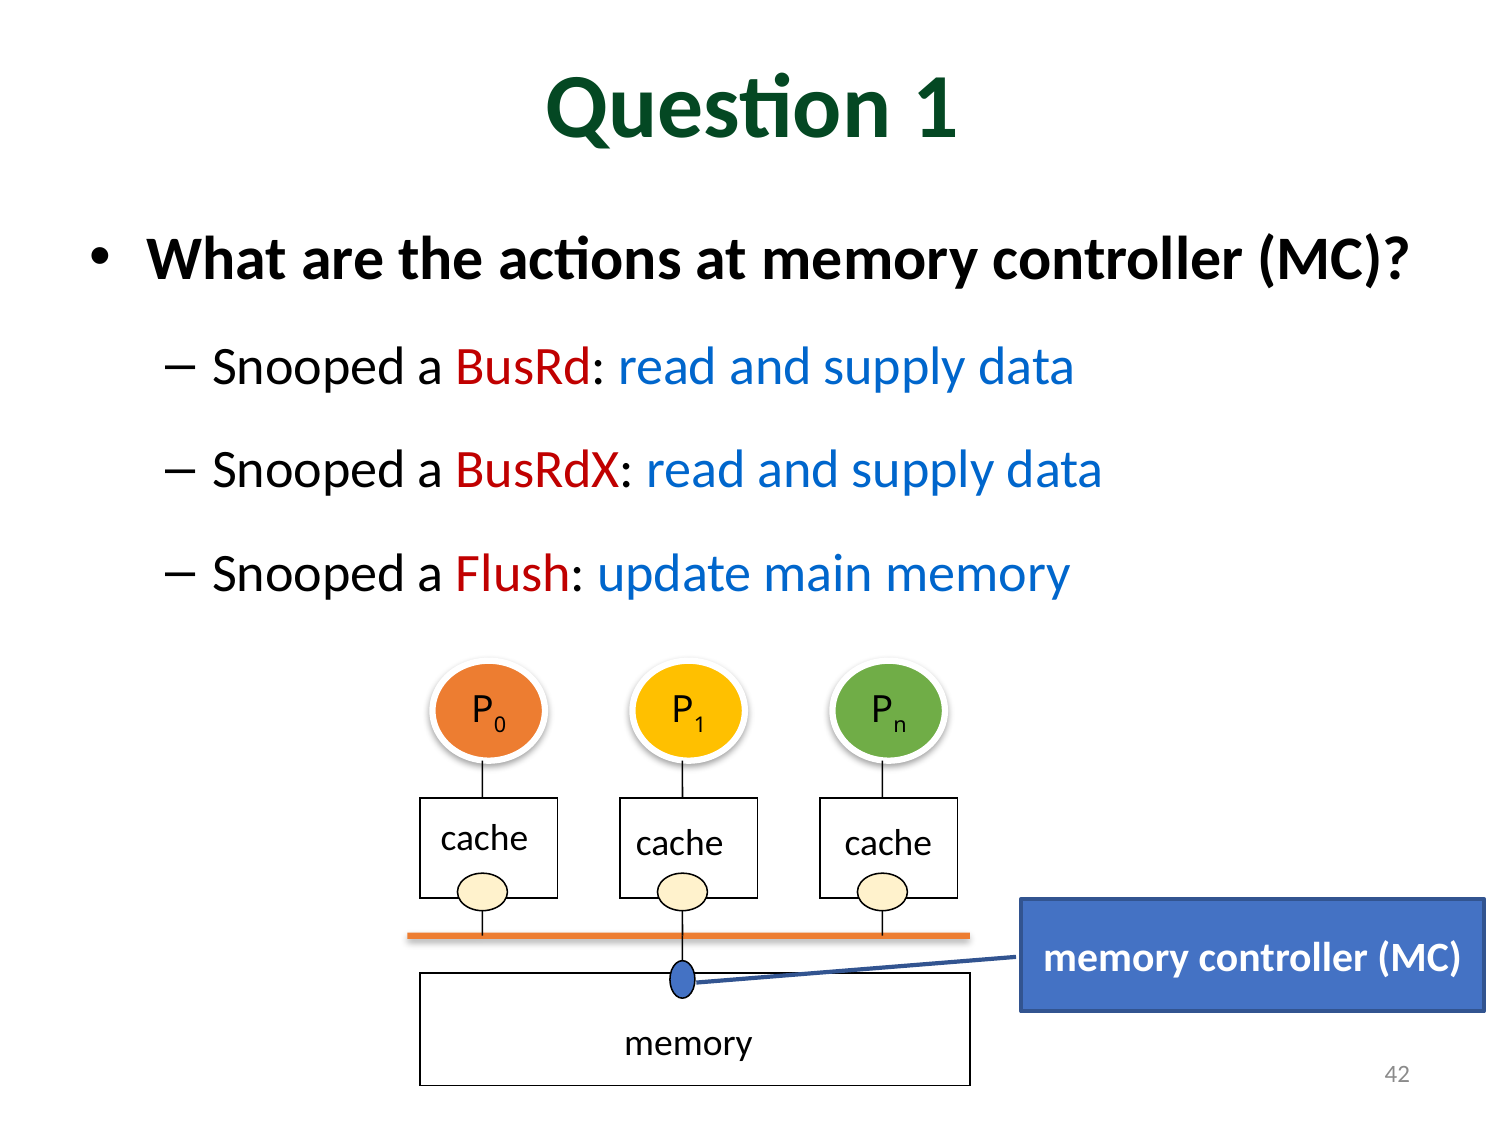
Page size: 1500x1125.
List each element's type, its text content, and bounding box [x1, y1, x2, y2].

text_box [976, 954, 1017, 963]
text_box memory controller (MC) [1019, 897, 1486, 1013]
title Question 1 [77, 7, 1428, 195]
slide_number 42 [1074, 1042, 1425, 1103]
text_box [407, 660, 971, 1086]
list What are the actions at memory controller (MC)? Snooped a BusRd: read and supply data Snooped a BusRdX: read and supply data Snooped a Flush: update main memory [74, 194, 1436, 693]
